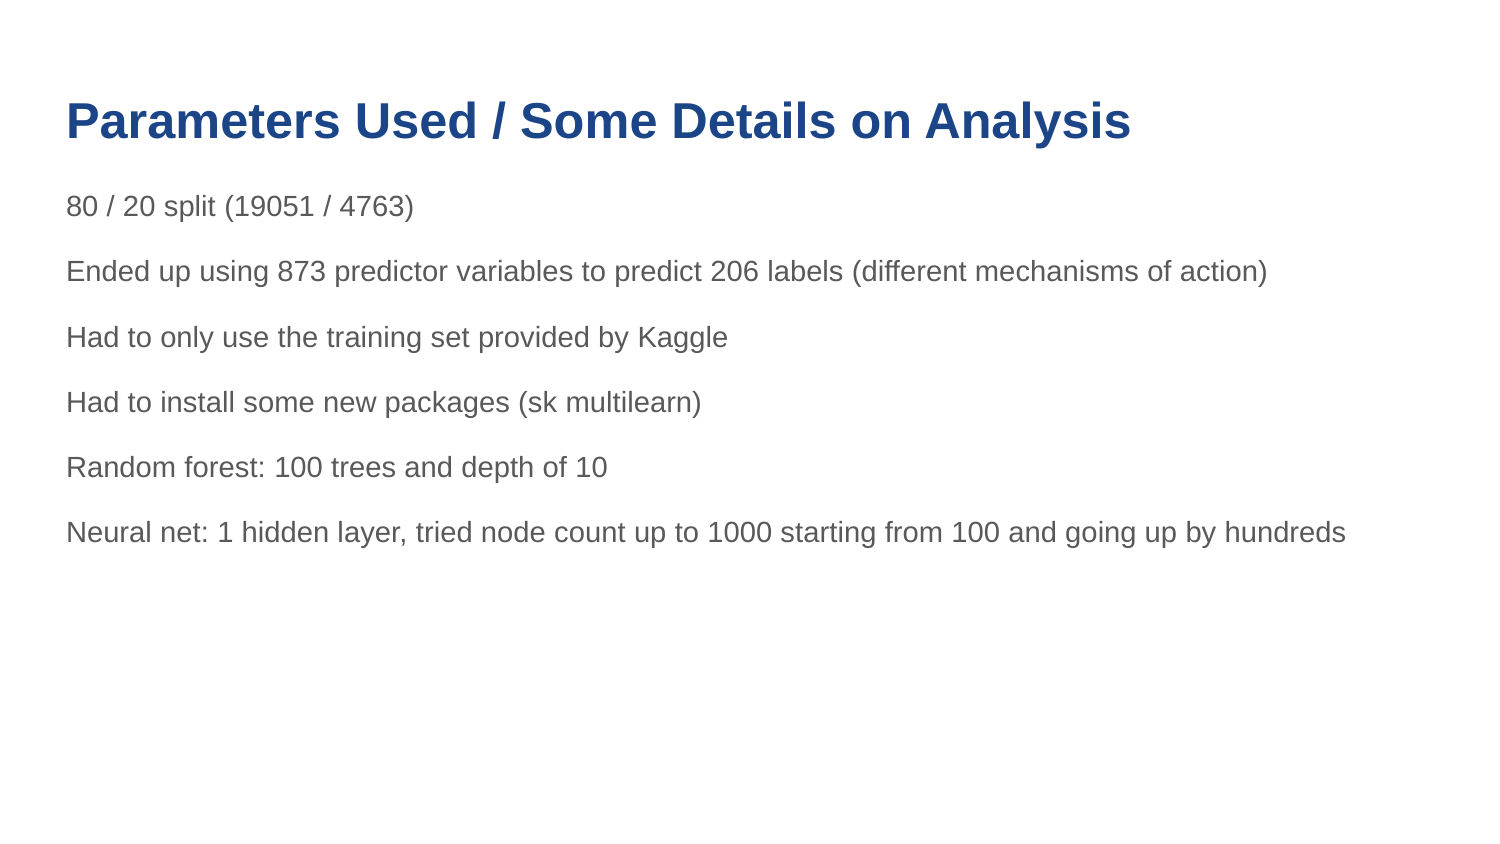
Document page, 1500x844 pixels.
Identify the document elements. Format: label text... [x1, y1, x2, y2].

title Parameters Used / Some Details on Analysis [51, 72, 1449, 167]
list 80 / 20 split (19051 / 4763) Ended up using 873 predictor variables to predict 206 labels (different mechanisms of action) Had to only use the training set provided by Kaggle Had to install some new packages (sk multilearn) Random forest: 100 trees and depth of 10 Neural net: 1 hidden layer, tried node count up to 1000 starting from 100 and going up by hundreds [51, 167, 1387, 728]
